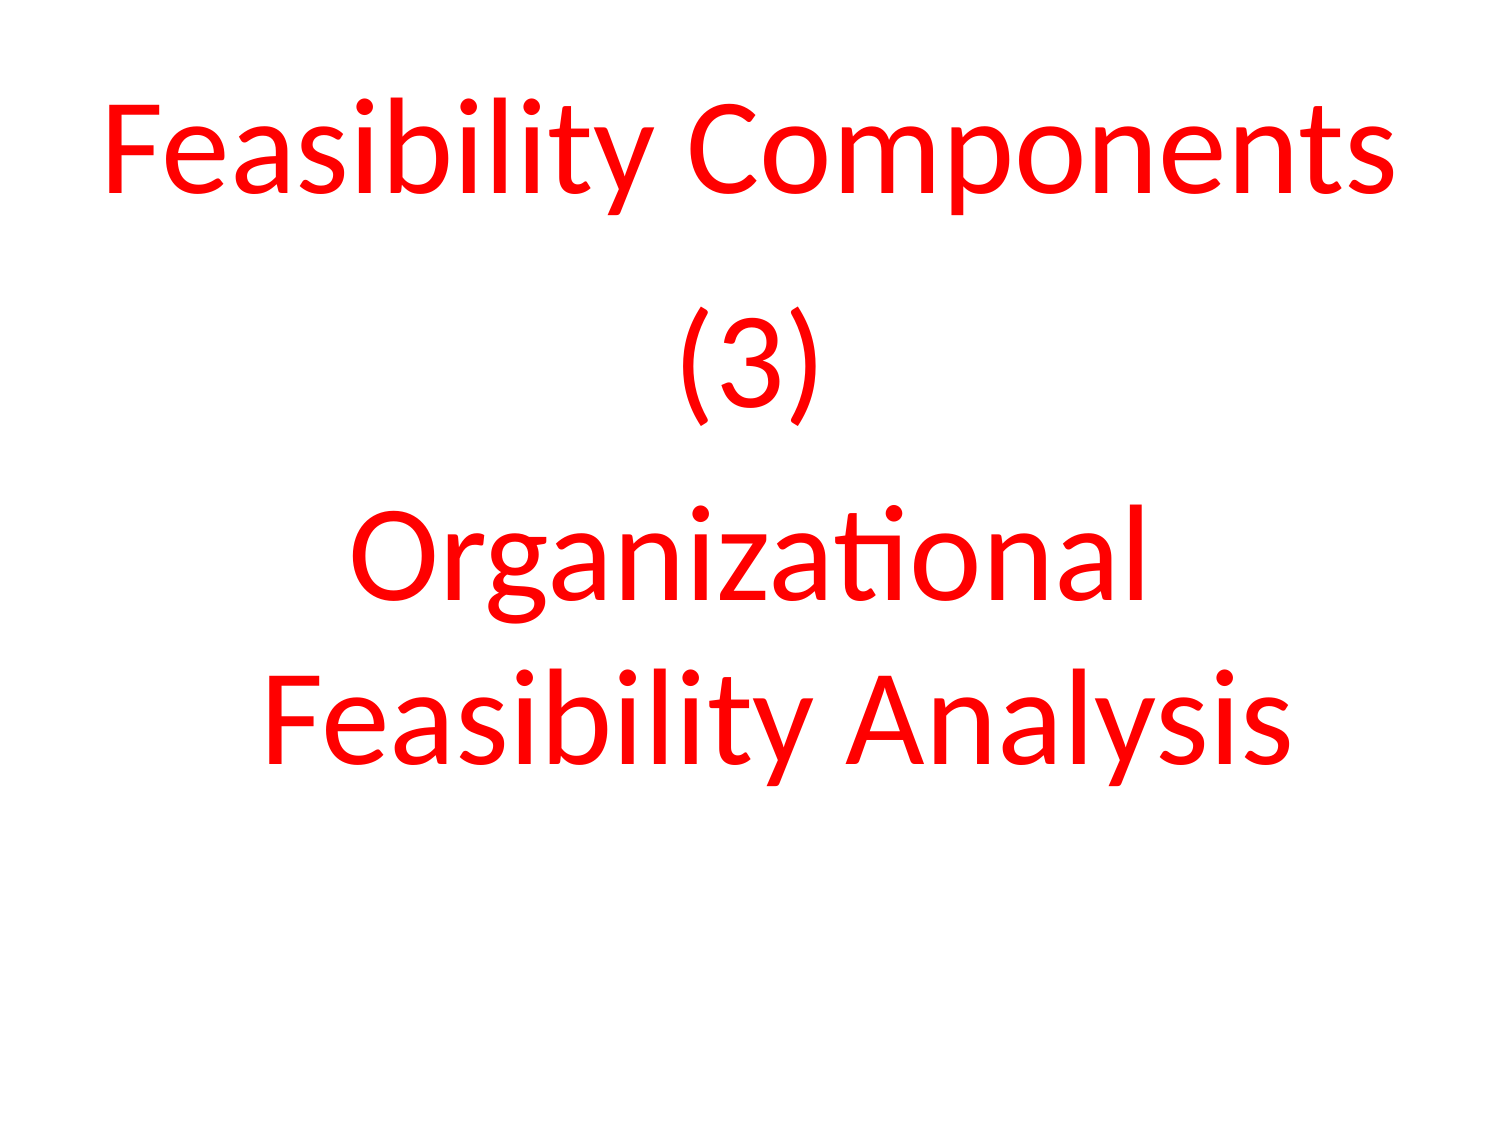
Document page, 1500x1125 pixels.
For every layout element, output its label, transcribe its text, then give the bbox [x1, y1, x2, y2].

list (3) Organizational Feasibility Analysis [75, 262, 1425, 1005]
title Feasibility Components [75, 45, 1425, 233]
